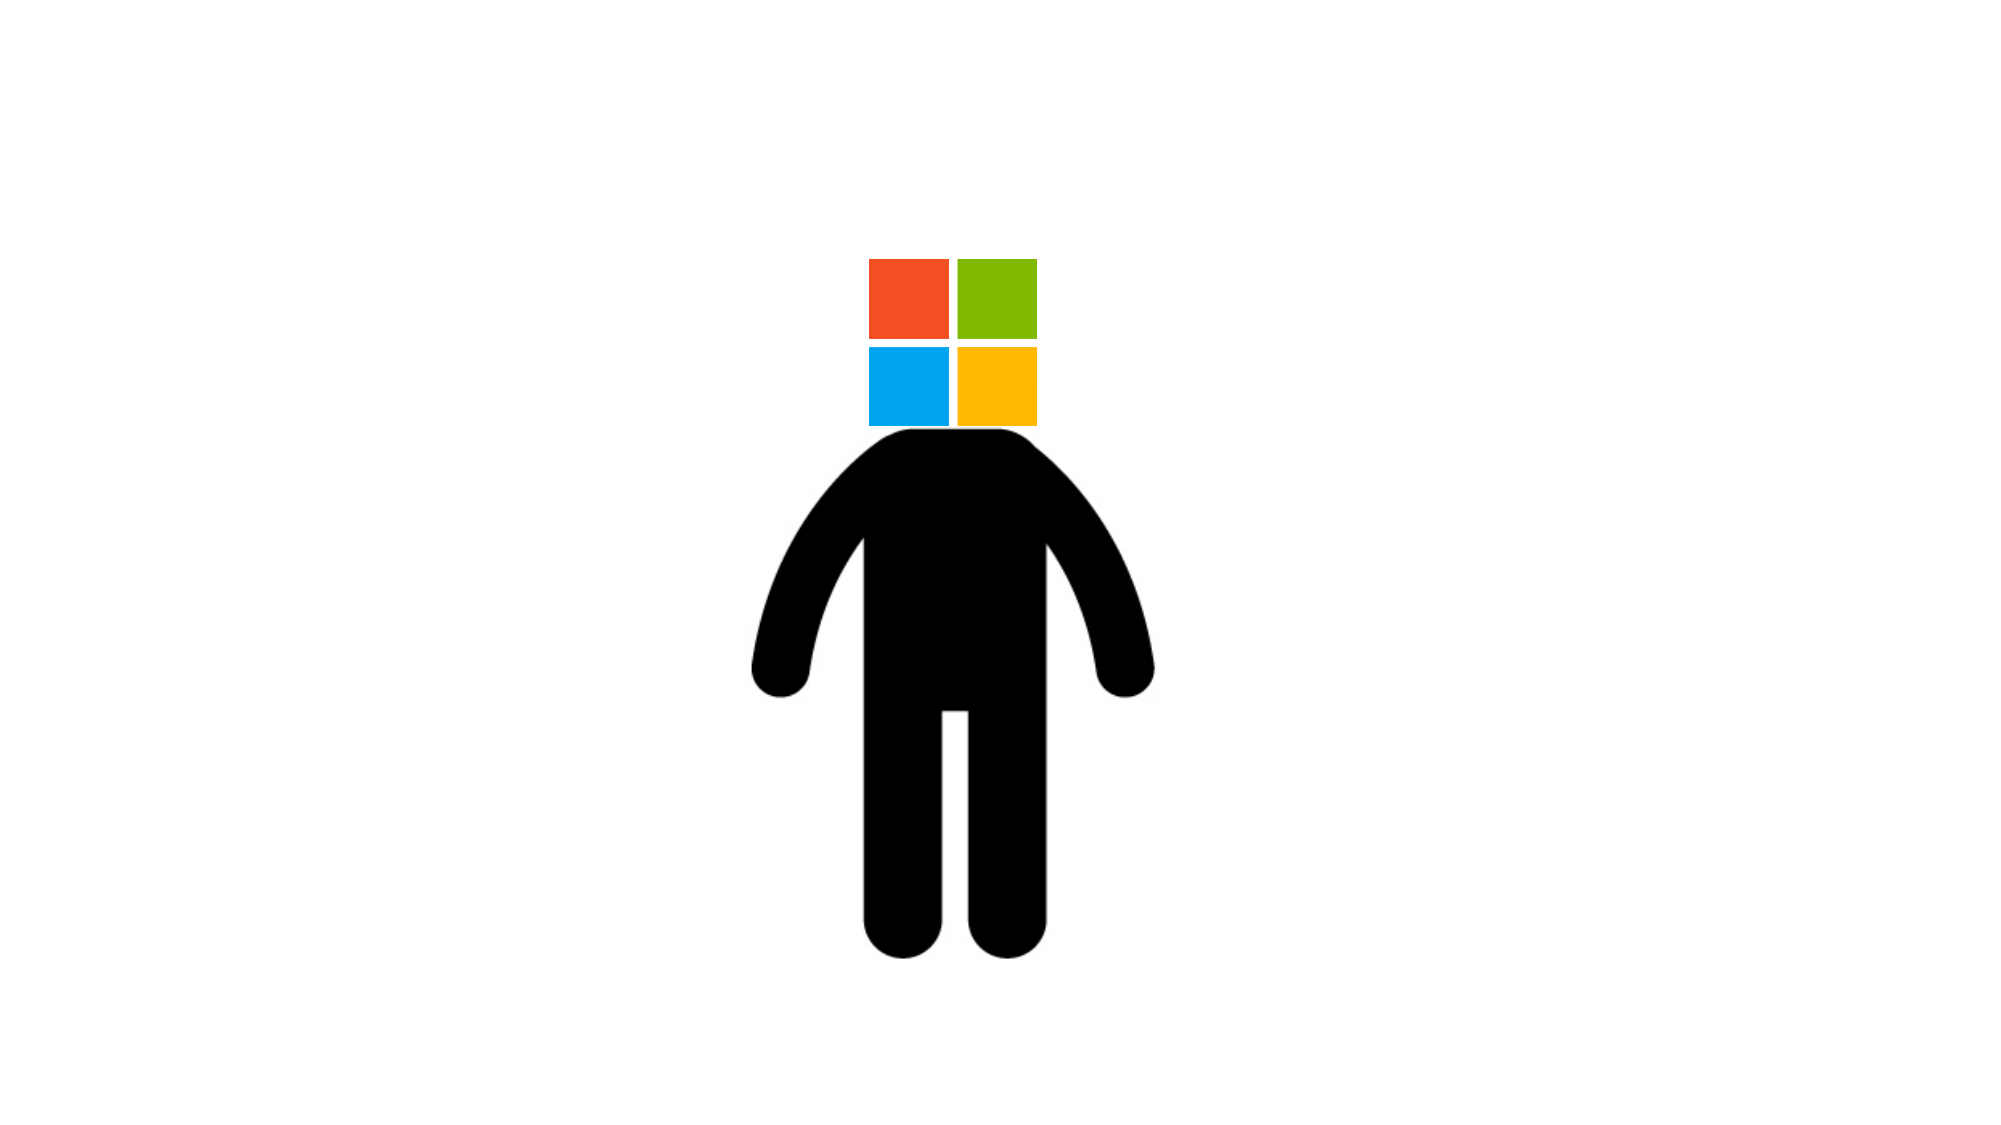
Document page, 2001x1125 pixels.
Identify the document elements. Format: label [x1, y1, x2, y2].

text_box [449, 227, 1478, 999]
